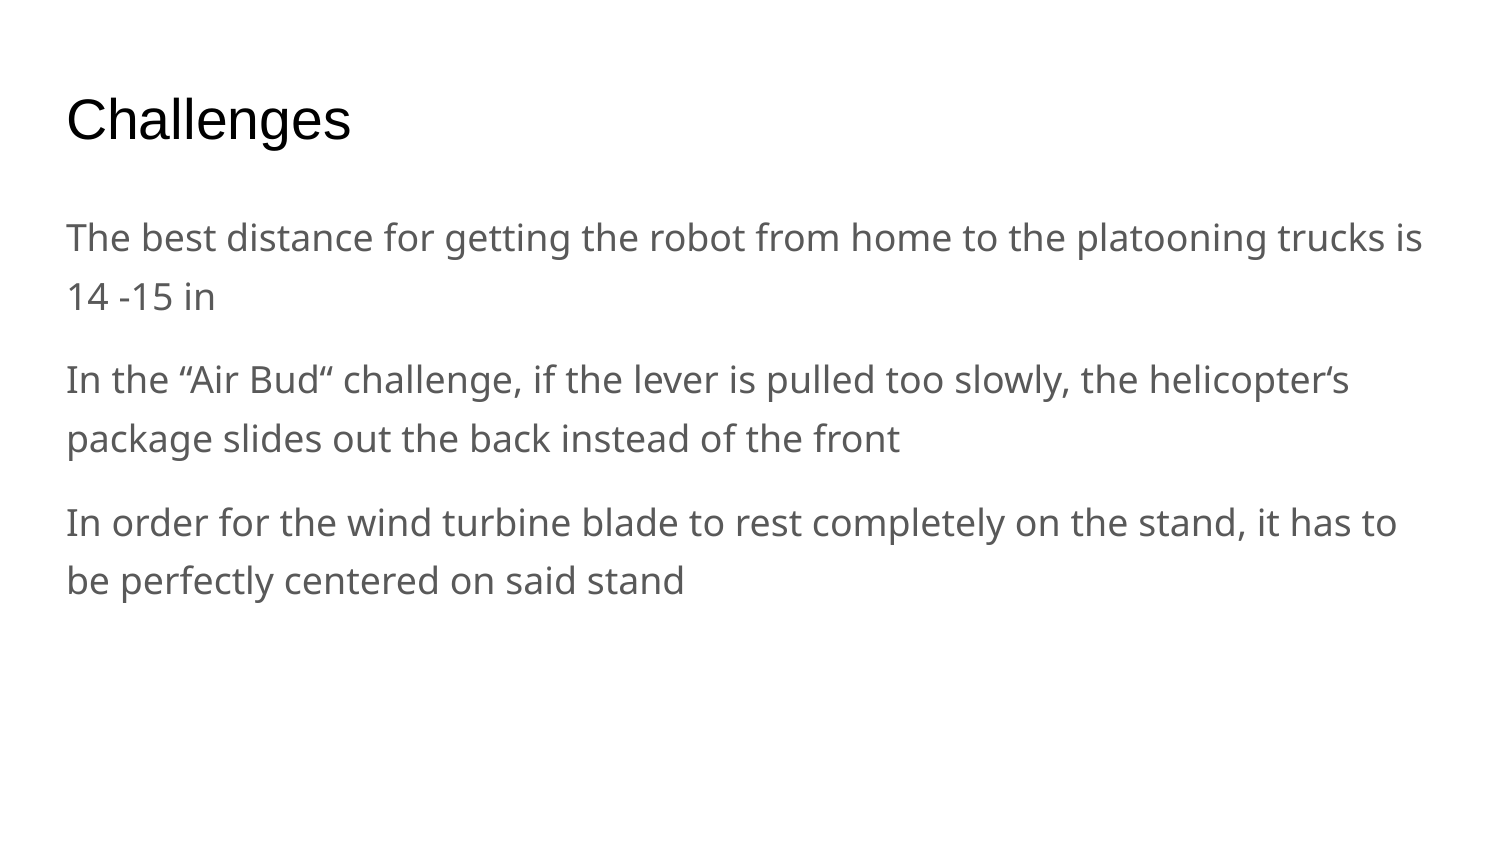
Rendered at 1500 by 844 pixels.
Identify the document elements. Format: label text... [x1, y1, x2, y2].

title Challenges [51, 72, 1449, 167]
list The best distance for getting the robot from home to the platooning trucks is 14 -15 in In the “Air Bud“ challenge, if the lever is pulled too slowly, the helicopter‘s package slides out the back instead of the front In order for the wind turbine blade to rest completely on the stand, it has to be perfectly centered on said stand [51, 189, 1449, 750]
